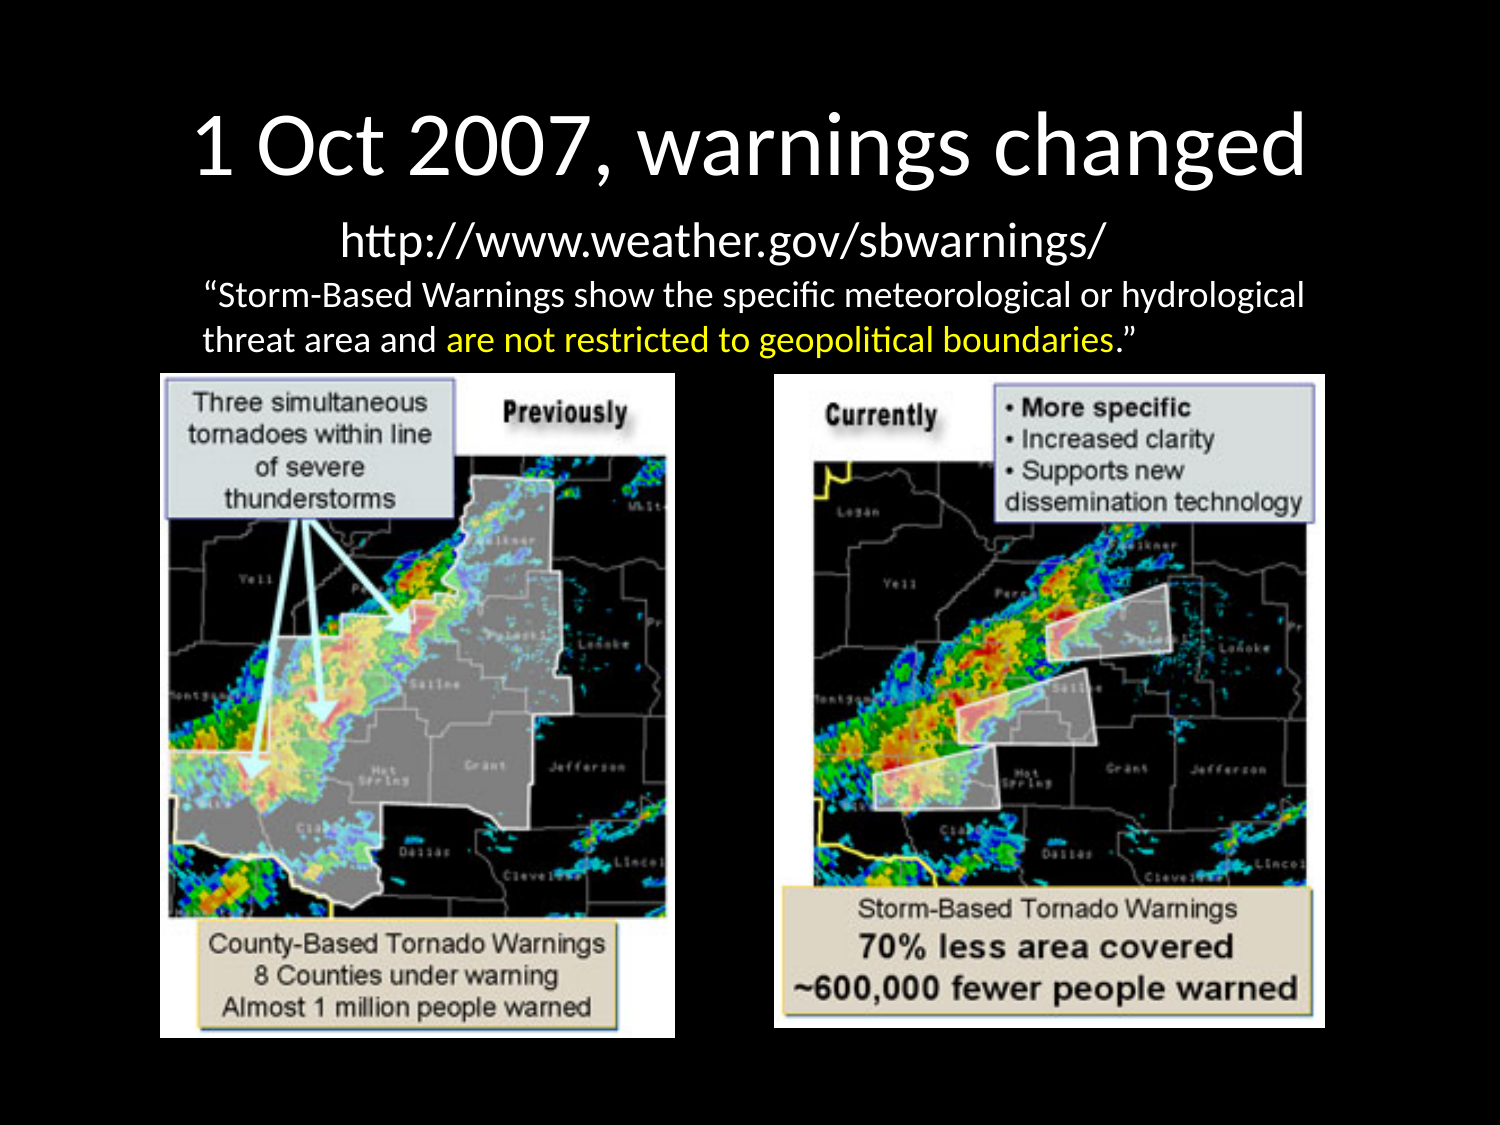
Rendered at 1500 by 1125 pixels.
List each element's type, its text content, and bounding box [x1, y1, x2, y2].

text_box “Storm-Based Warnings show the specific meteorological or hydrological threat area and are not restricted to geopolitical boundaries.” [187, 262, 1338, 368]
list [774, 373, 1326, 1028]
picture [160, 373, 676, 1038]
text_box http://www.weather.gov/sbwarnings/ [324, 199, 1131, 262]
title 1 Oct 2007, warnings changed [75, 45, 1425, 233]
